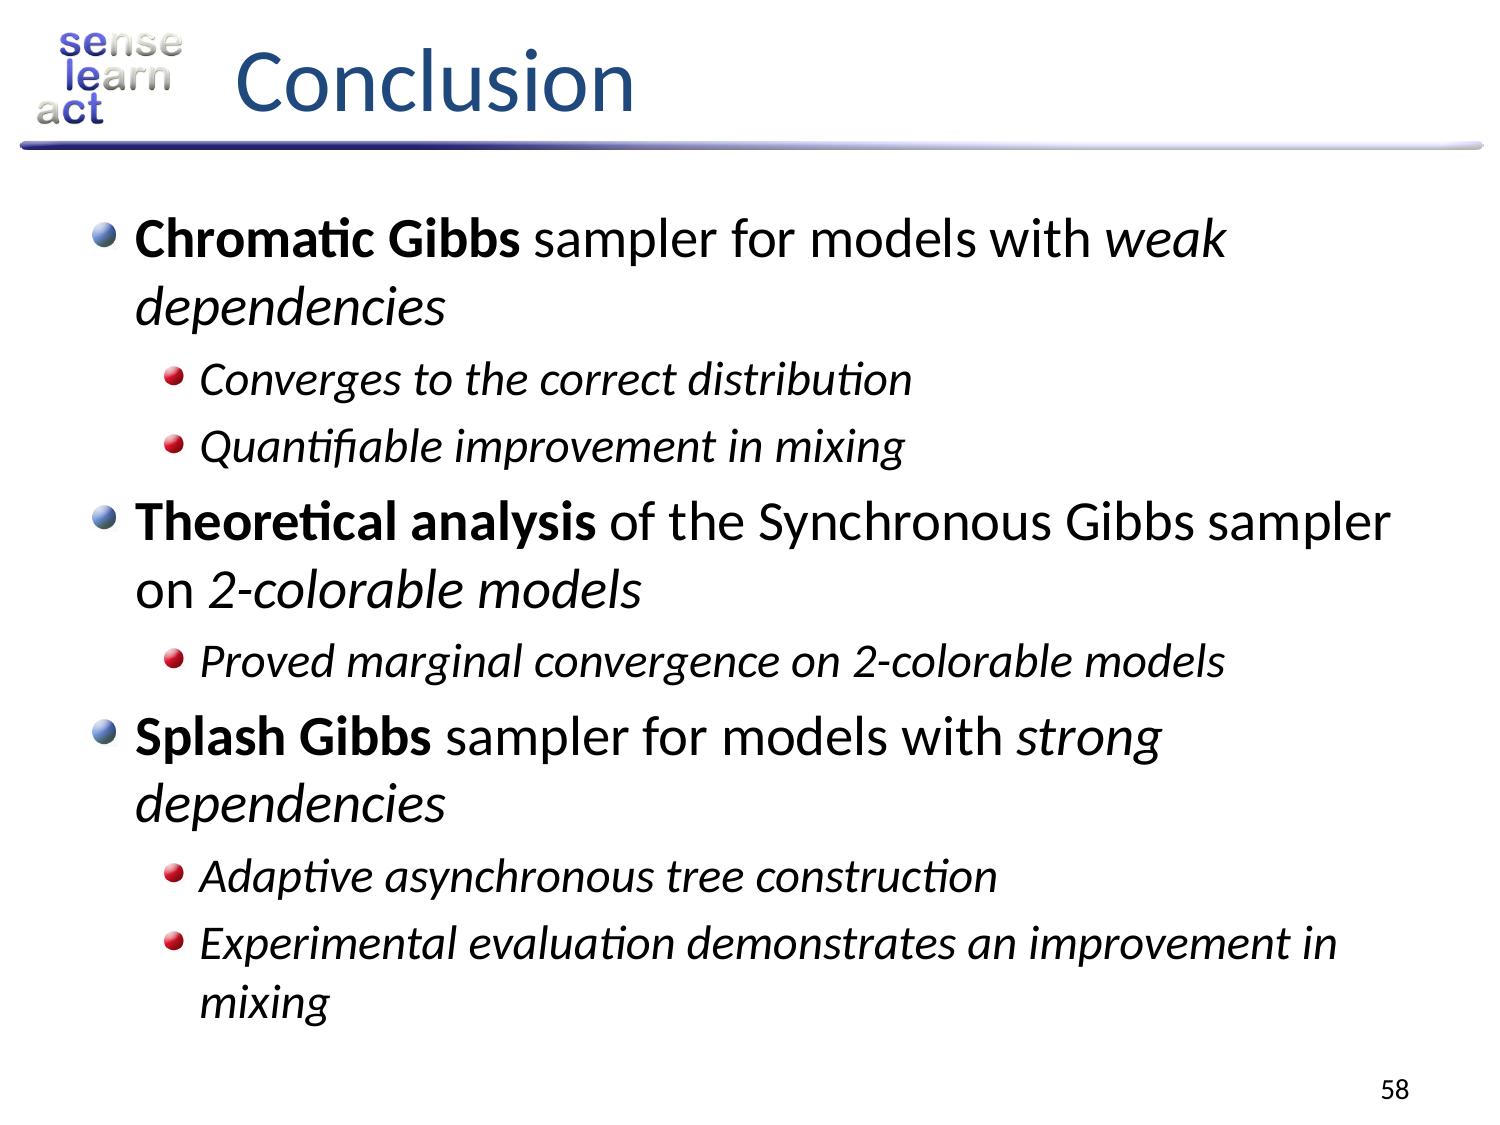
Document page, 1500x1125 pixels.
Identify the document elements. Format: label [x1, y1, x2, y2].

slide_number [1112, 1037, 1426, 1113]
title [220, 12, 1451, 138]
picture [162, 432, 185, 455]
picture [90, 717, 118, 747]
picture [162, 646, 185, 670]
picture [90, 503, 118, 532]
picture [90, 220, 118, 250]
picture [12, 30, 188, 128]
picture [162, 929, 185, 952]
picture [162, 364, 185, 387]
picture [162, 861, 185, 884]
list [74, 193, 1438, 1038]
